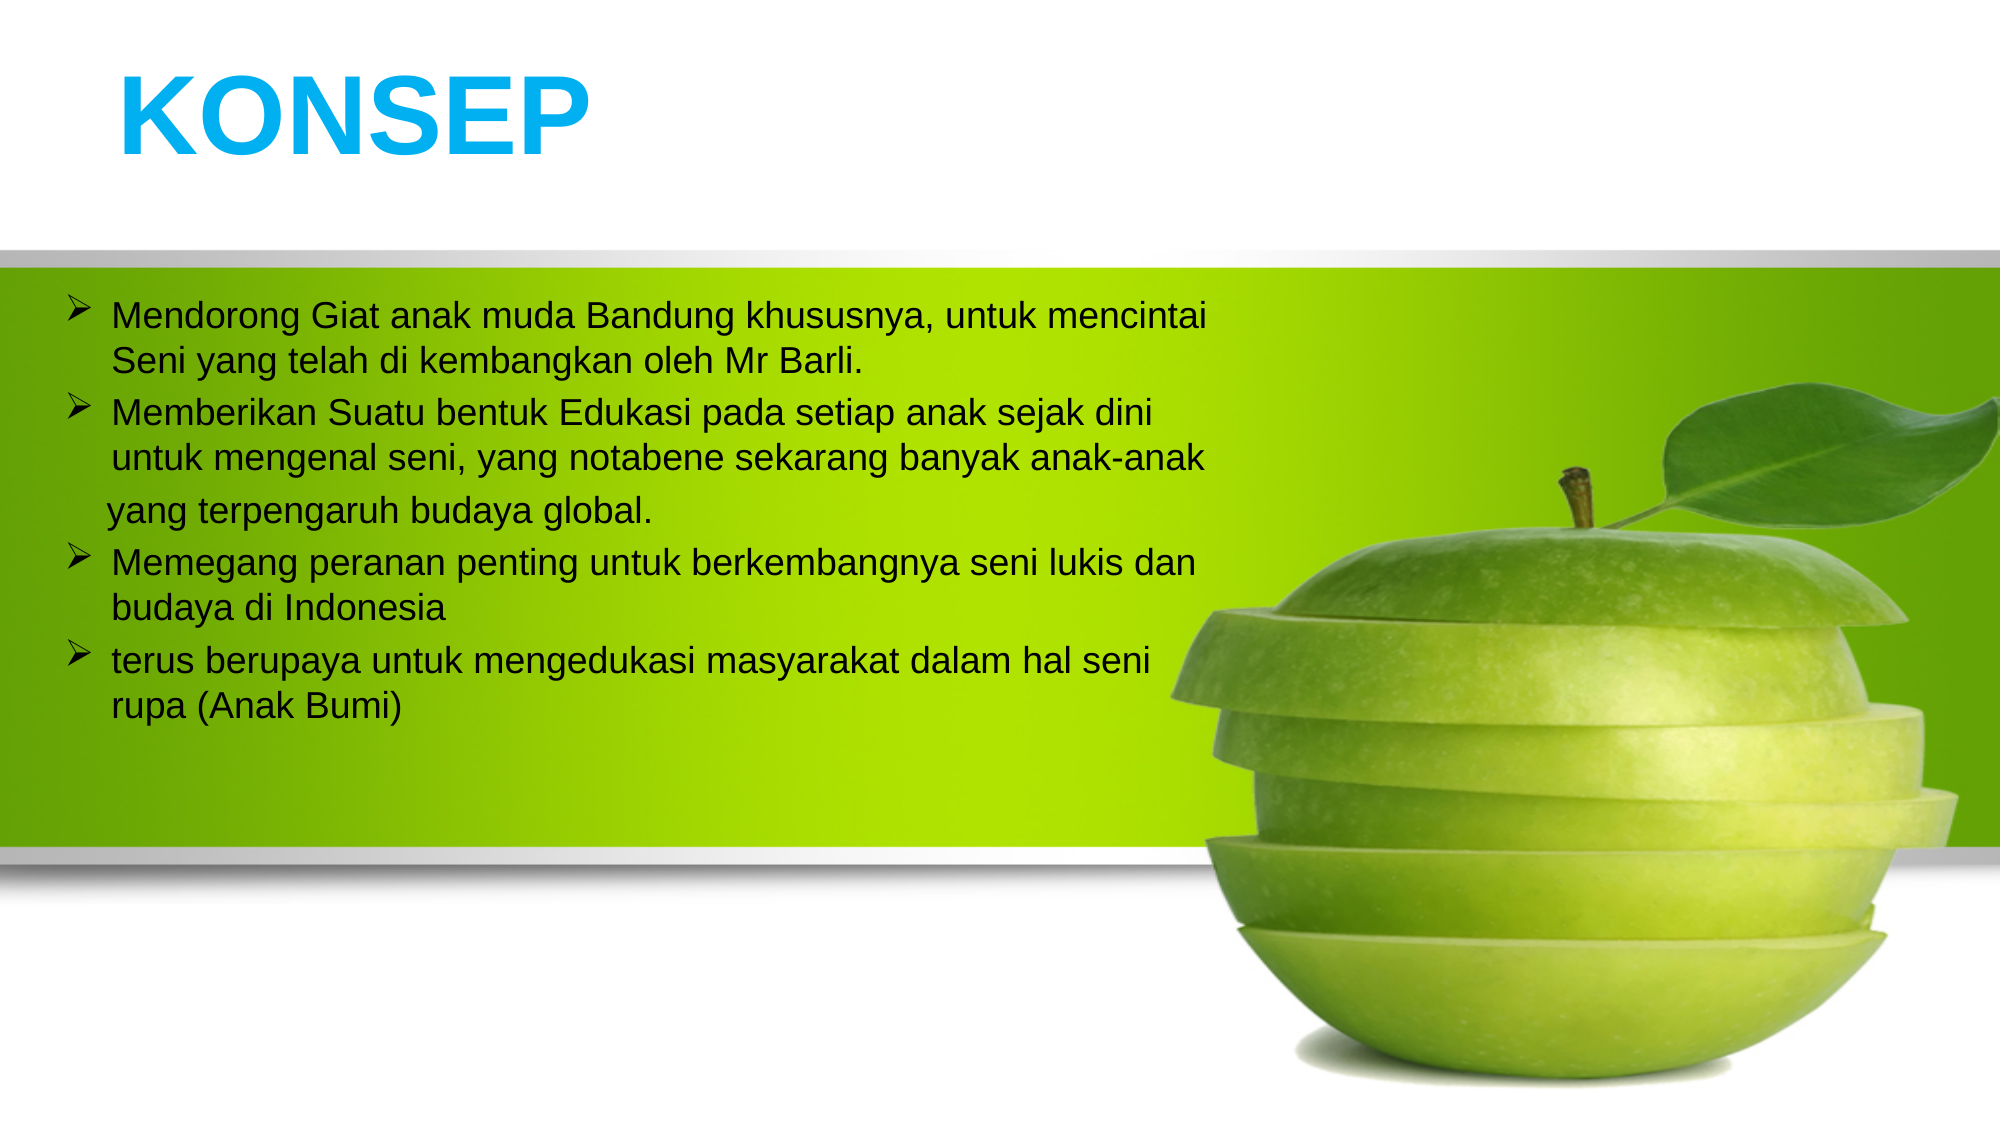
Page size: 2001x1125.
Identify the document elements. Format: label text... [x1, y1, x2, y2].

title KONSEP [102, 20, 1284, 198]
subtitle Mendorong Giat anak muda Bandung khususnya, untuk mencintai Seni yang telah di kembangkan oleh Mr Barli. Memberikan Suatu bentuk Edukasi pada setiap anak sejak dini untuk mengenal seni, yang notabene sekarang banyak anak-anak yang terpengaruh budaya global. Memegang peranan penting untuk berkembangnya seni lukis dan budaya di Indonesia terus berupaya untuk mengedukasi masyarakat dalam hal seni rupa (Anak Bumi) [49, 283, 1231, 677]
picture [0, 0, 2000, 1125]
